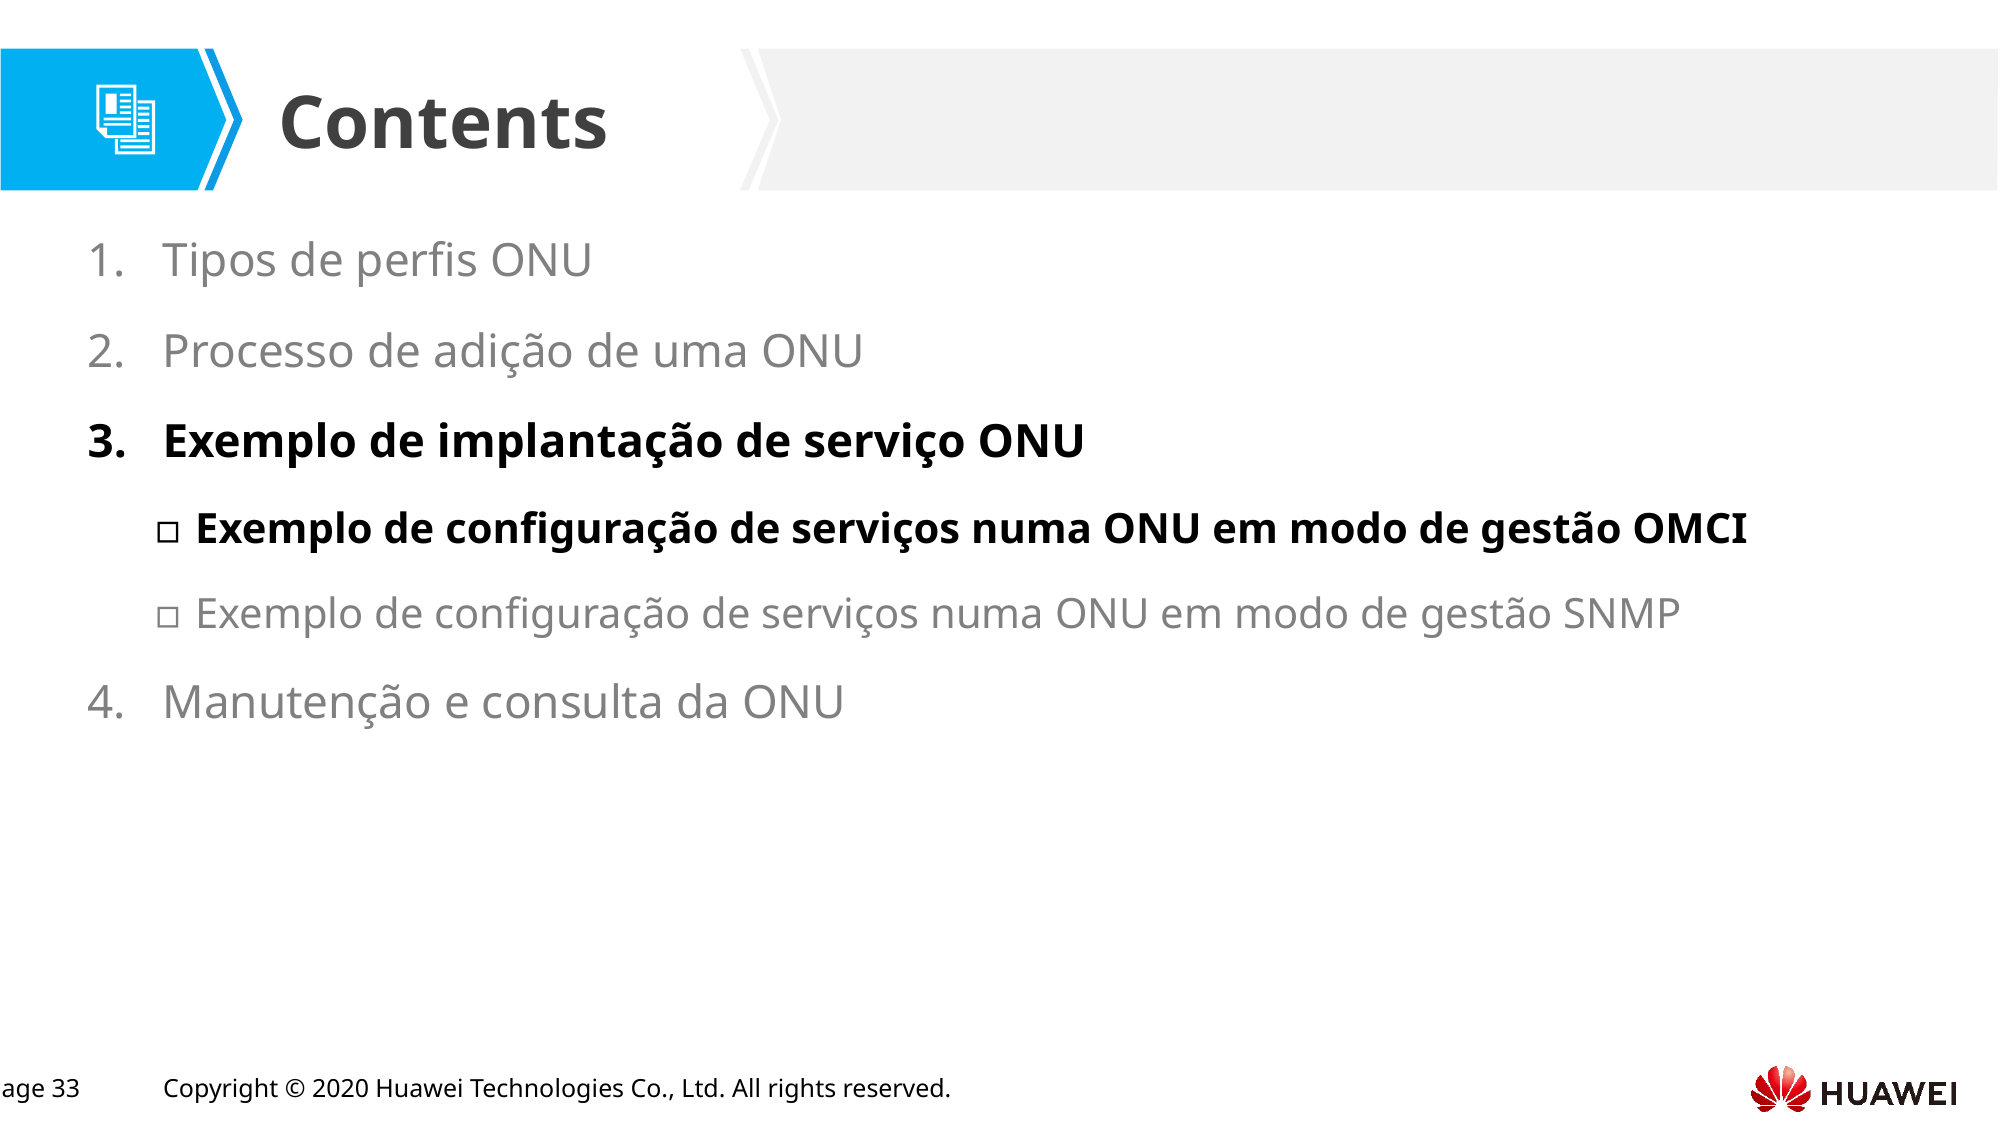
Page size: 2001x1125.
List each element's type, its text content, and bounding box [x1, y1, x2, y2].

list Tipos de perfis ONU Processo de adição de uma ONU Exemplo de implantação de serviço ONU Exemplo de configuração de serviços numa ONU em modo de gestão OMCI Exemplo de configuração de serviços numa ONU em modo de gestão SNMP Manutenção e consulta da ONU [74, 202, 1930, 971]
picture [1751, 1066, 1956, 1112]
